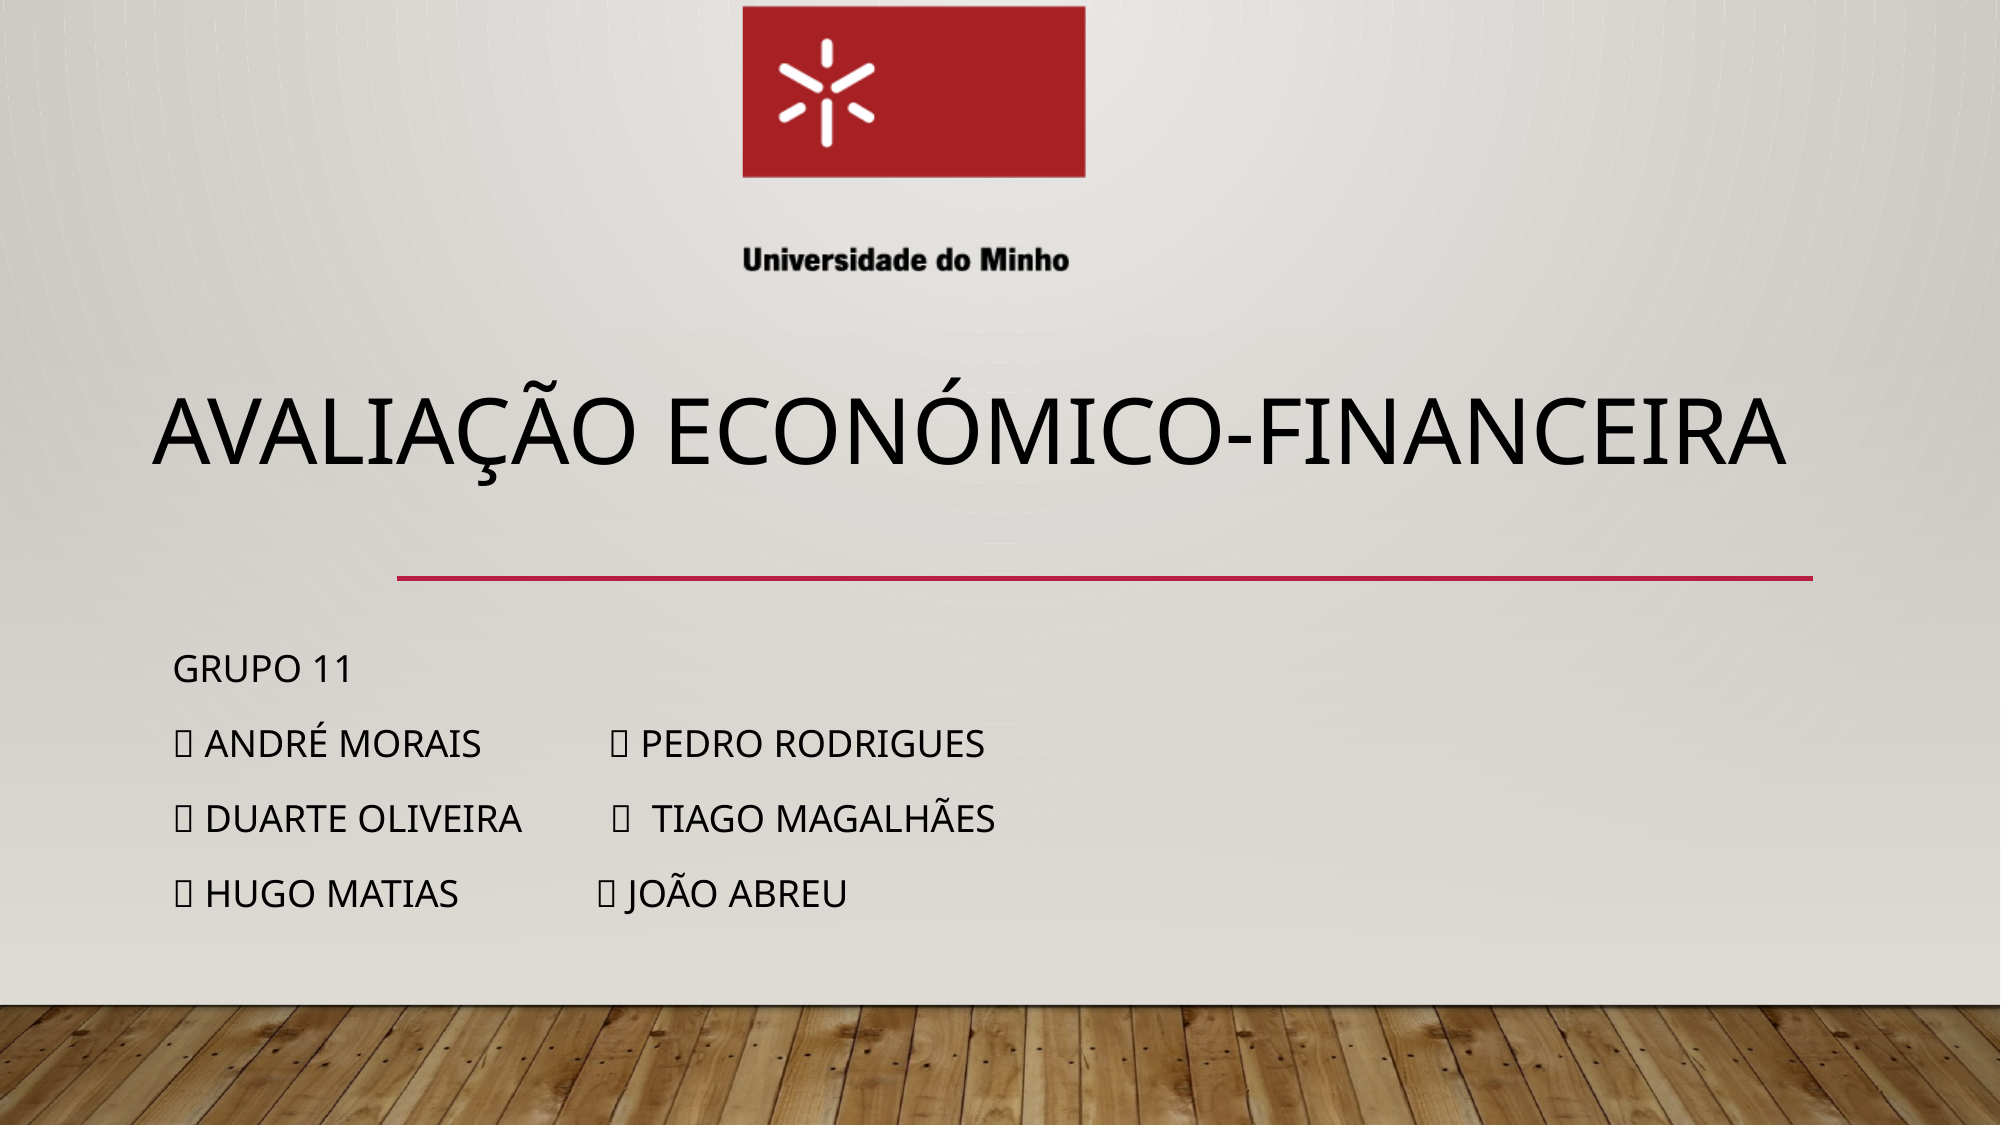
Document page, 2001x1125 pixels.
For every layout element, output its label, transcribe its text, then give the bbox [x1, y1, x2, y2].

title Avaliação económico-financeira [138, 158, 1818, 485]
picture [0, 1005, 2000, 1125]
subtitle Grupo 11 🔎 André morais 🔎 pedro rodrigues 🔎 Duarte oliveira 🔎 tiago Magalhães 🔎 Hugo matias 🔎 João abreu [157, 621, 1575, 1036]
picture [716, 0, 1102, 373]
